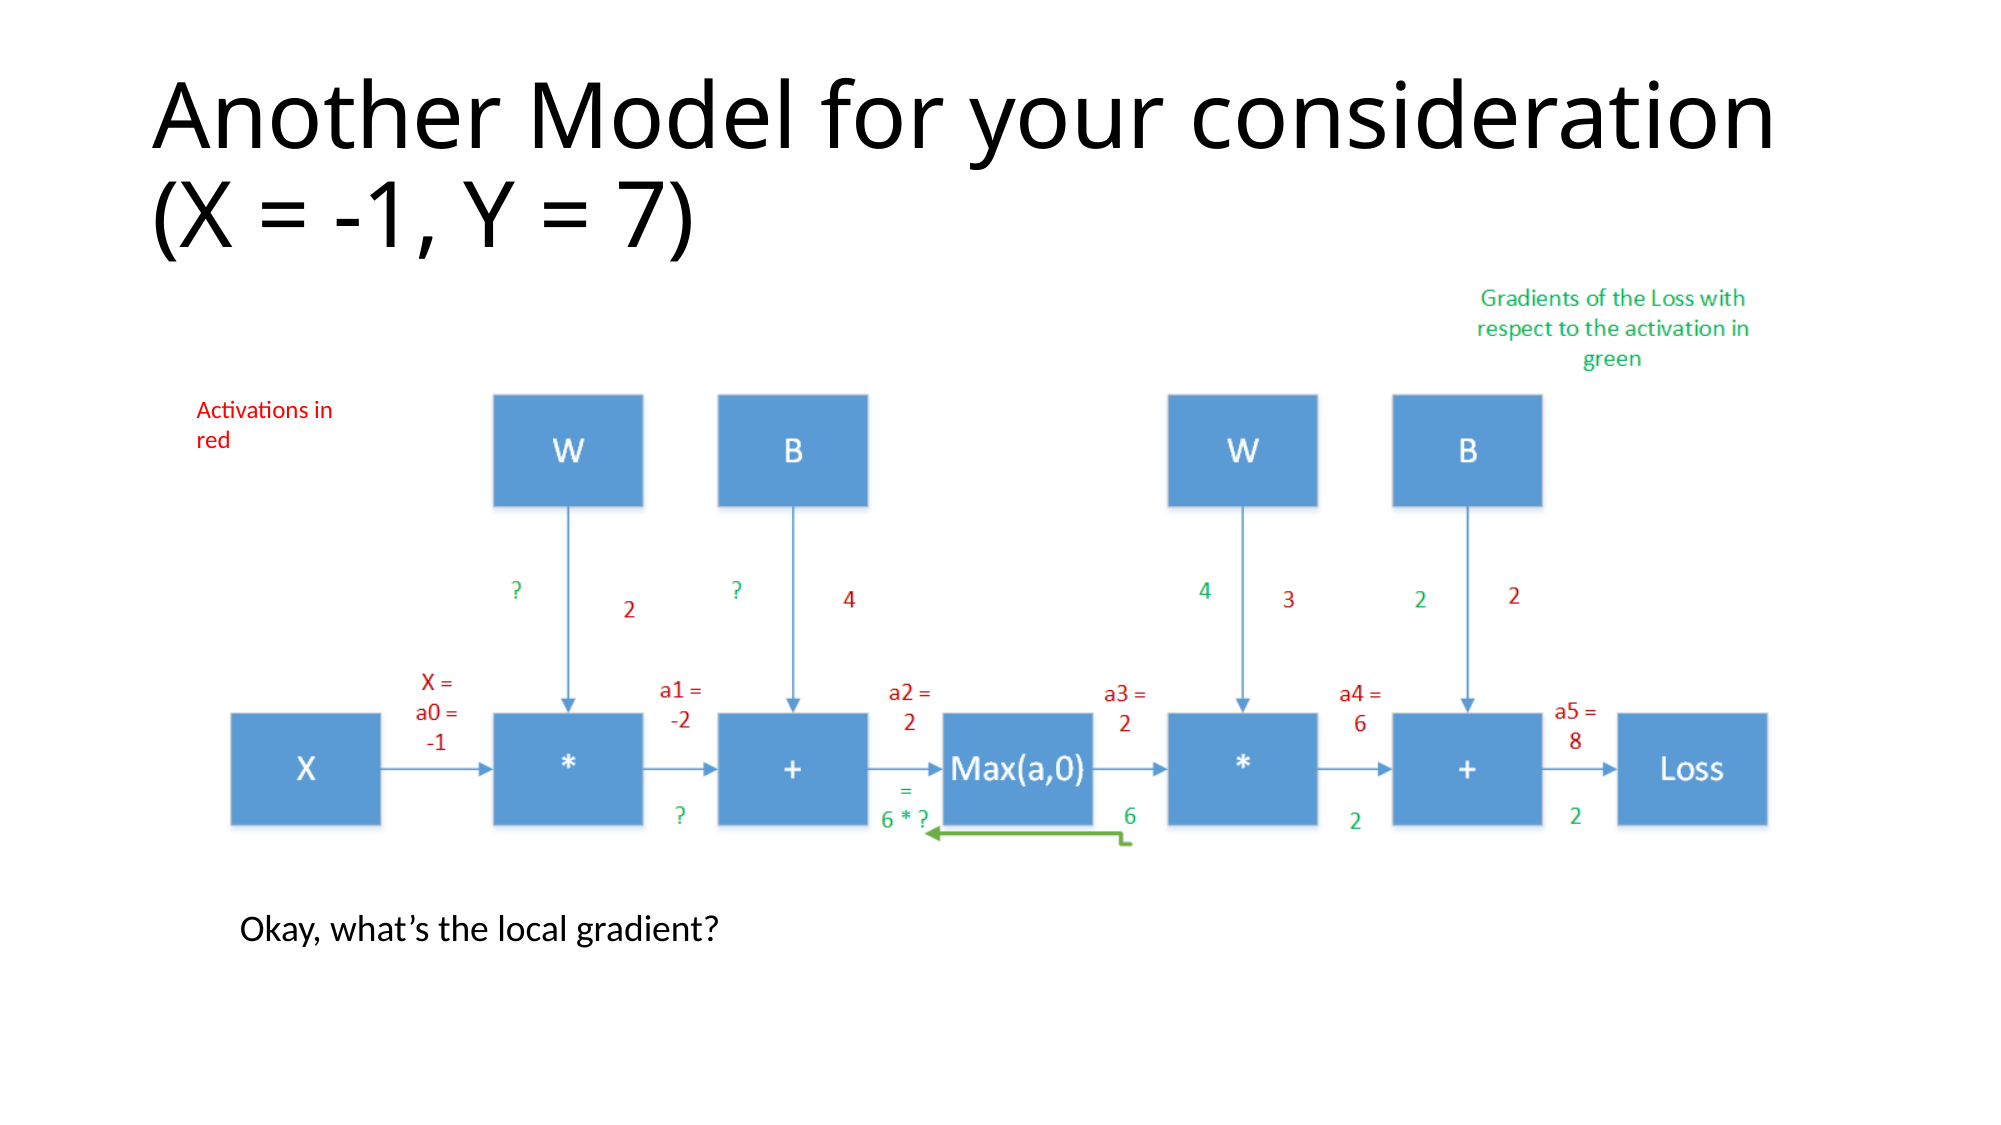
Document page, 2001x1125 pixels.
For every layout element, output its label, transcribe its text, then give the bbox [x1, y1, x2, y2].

text_box Okay, what’s the local gradient? [224, 896, 1776, 957]
text_box Activations in red [181, 385, 224, 461]
picture [224, 276, 1776, 849]
title Another Model for your consideration (X = -1, Y = 7) [137, 59, 1863, 278]
